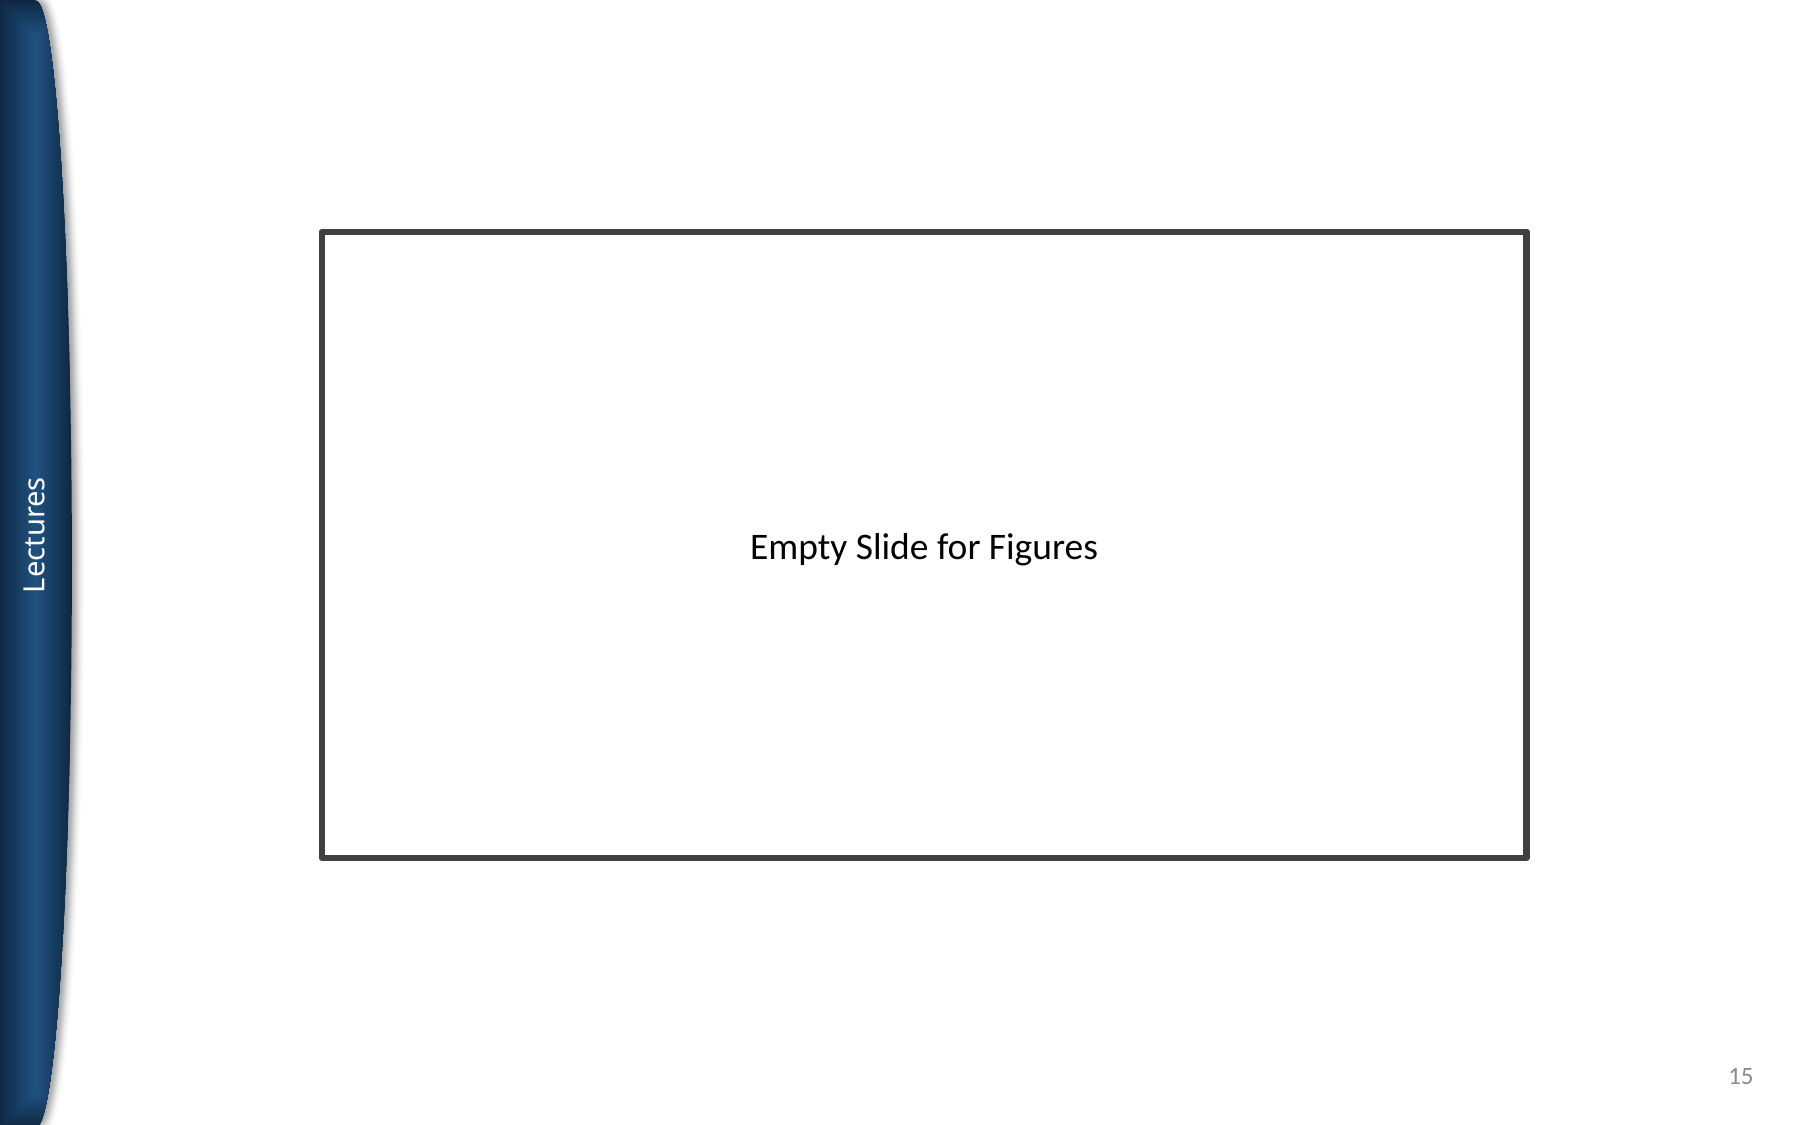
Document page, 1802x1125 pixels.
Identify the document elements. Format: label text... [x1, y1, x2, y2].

slide_number 15 [1348, 1044, 1769, 1105]
text_box Empty Slide for Figures [321, 231, 1527, 858]
